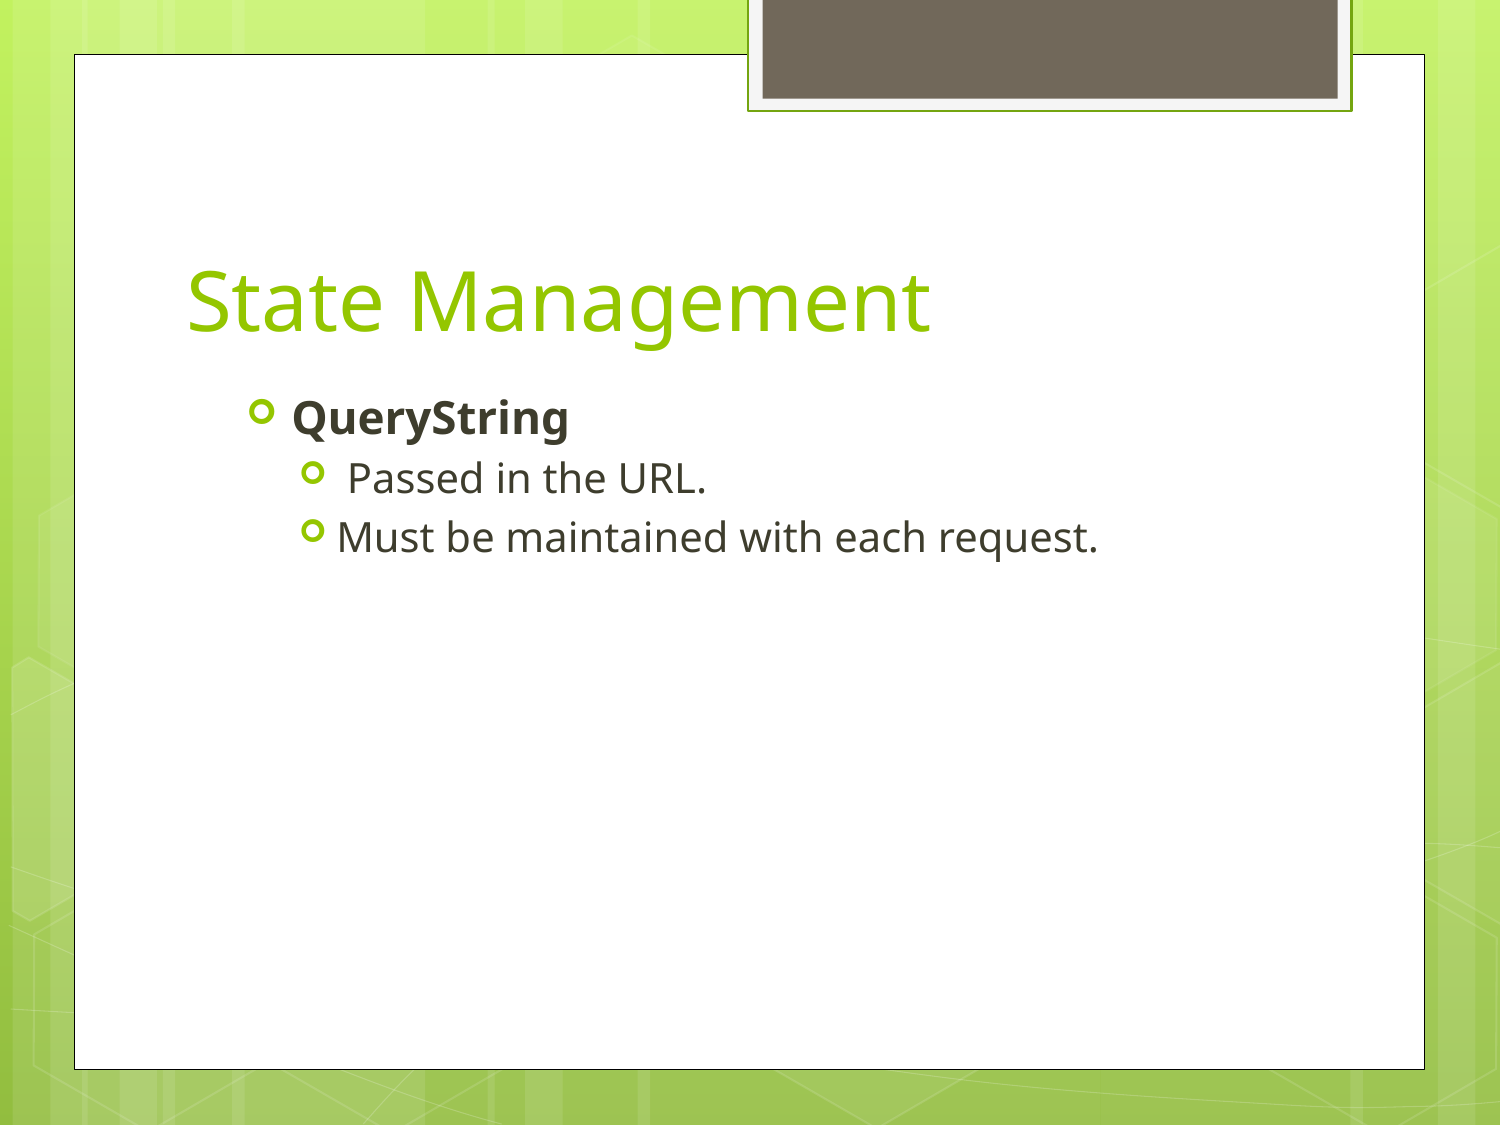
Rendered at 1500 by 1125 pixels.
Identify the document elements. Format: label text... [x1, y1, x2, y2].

title State Management [171, 168, 1324, 357]
list QueryString Passed in the URL. Must be maintained with each request. [171, 381, 1283, 957]
